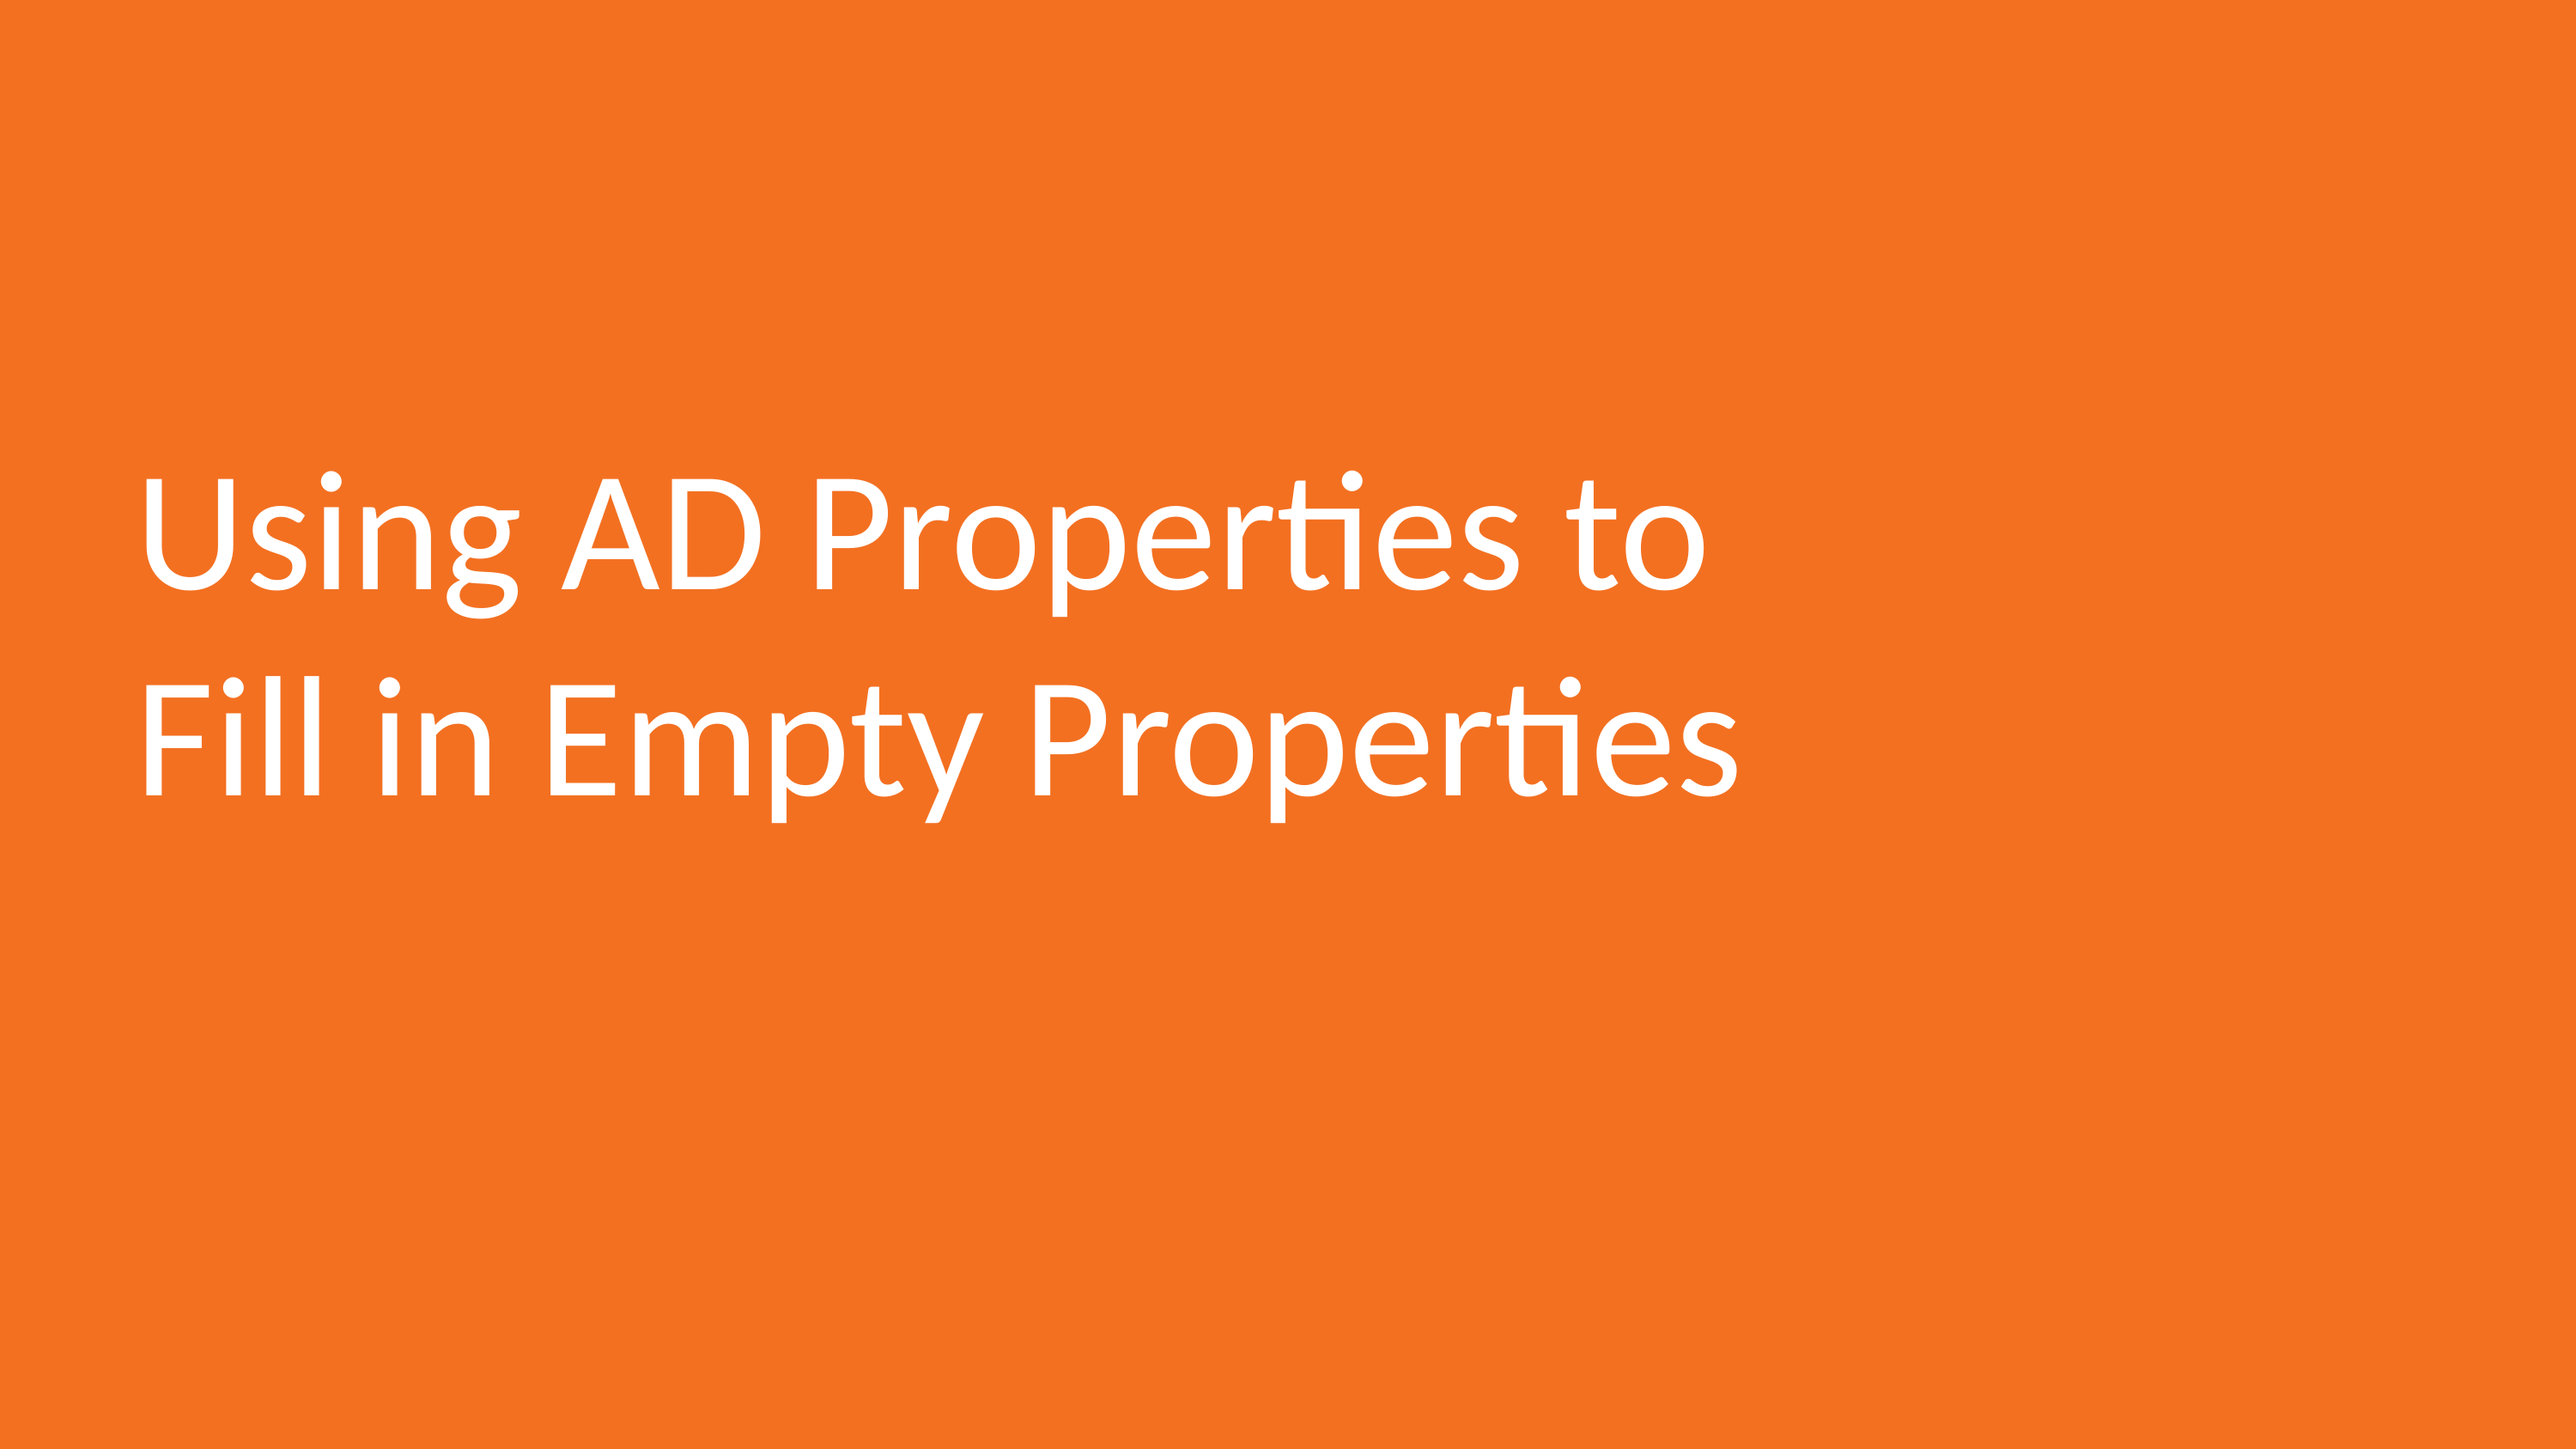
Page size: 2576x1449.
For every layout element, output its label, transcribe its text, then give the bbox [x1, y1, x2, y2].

title Using AD Properties to Fill in Empty Properties [109, 593, 2427, 856]
